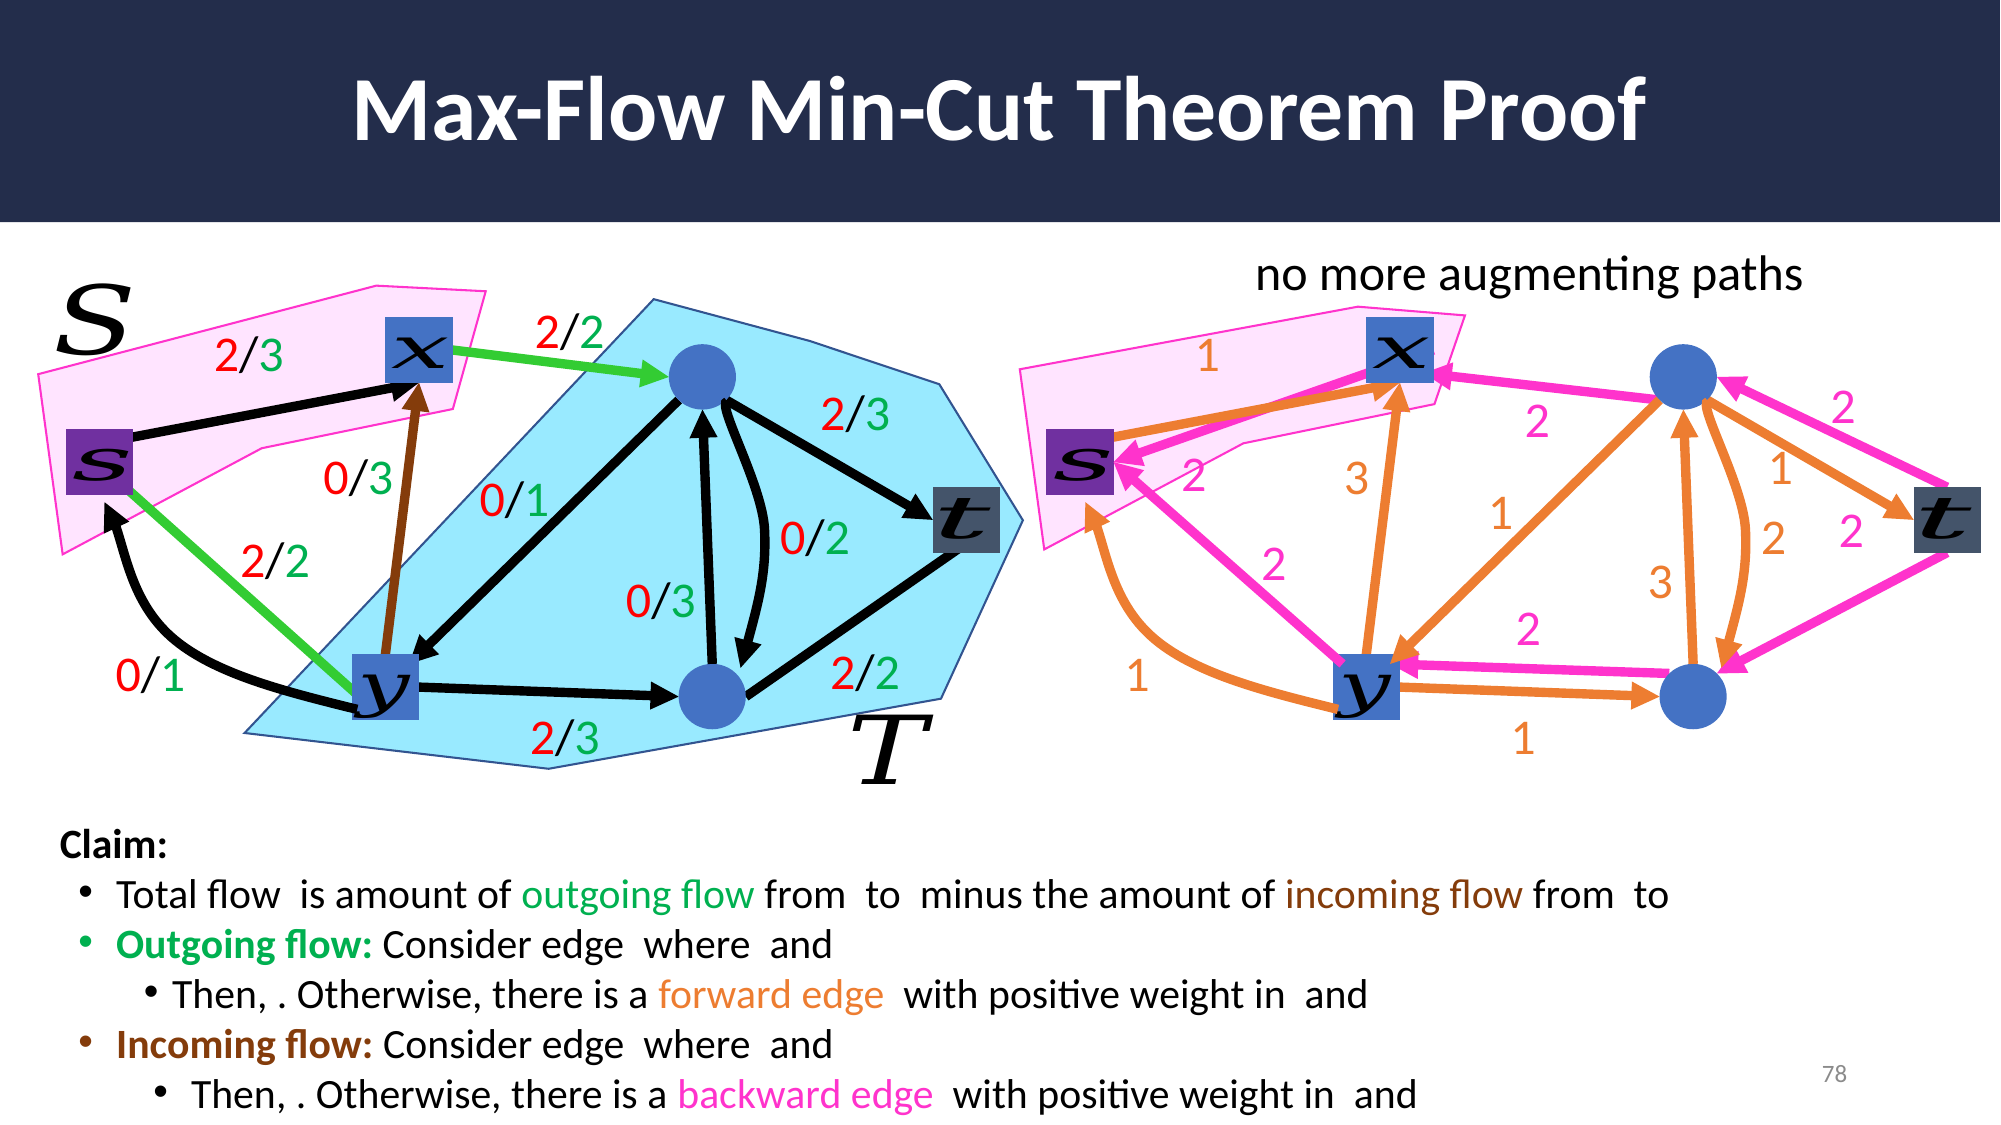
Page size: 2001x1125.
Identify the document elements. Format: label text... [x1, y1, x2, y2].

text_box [65, 291, 1000, 773]
text_box [1000, 481, 1025, 573]
text_box no more augmenting paths [1240, 232, 1819, 308]
text_box [37, 366, 65, 556]
text_box [1318, 308, 1449, 313]
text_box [1046, 313, 1981, 773]
title Max-Flow Min-Cut Theorem Proof [0, 0, 2000, 223]
text_box [1018, 363, 1046, 552]
text_box [351, 284, 488, 291]
slide_number 78 [1412, 1042, 1863, 1103]
